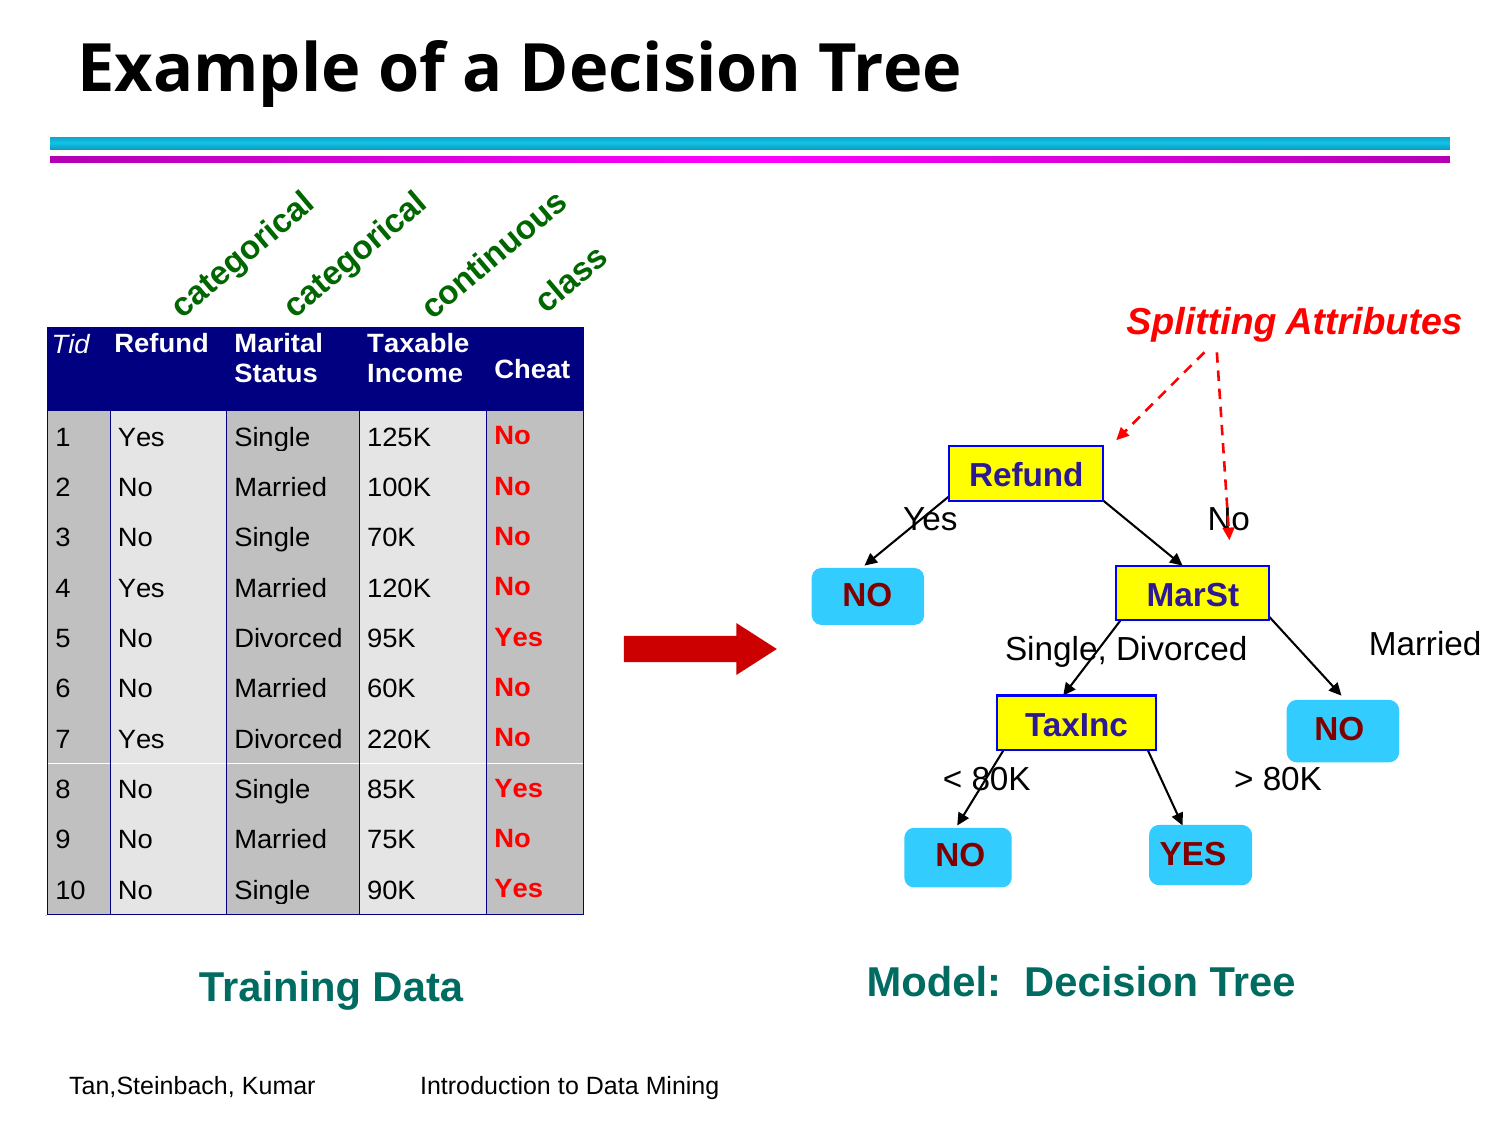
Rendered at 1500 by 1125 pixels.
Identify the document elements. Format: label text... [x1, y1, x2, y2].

text_box [864, 545, 890, 565]
text_box Married [1241, 615, 1500, 670]
text_box < 80K [815, 749, 1046, 805]
text_box No [1080, 489, 1265, 545]
text_box Refund [949, 446, 1104, 501]
title Example of a Decision Tree [62, 24, 1421, 113]
text_box [1063, 675, 1080, 695]
text_box [957, 805, 971, 825]
text_box [626, 624, 775, 674]
text_box MarSt [1116, 565, 1270, 619]
text_box NO [1243, 699, 1436, 755]
text_box [813, 621, 877, 625]
text_box [1157, 545, 1183, 565]
text_box Model: Decision Tree [824, 957, 1338, 1012]
text_box [905, 881, 1011, 888]
text_box [1317, 670, 1342, 696]
text_box [1337, 755, 1399, 763]
text_box Training Data [125, 962, 538, 1018]
text_box Single, Divorced [877, 619, 1263, 675]
text_box NO [864, 825, 1057, 881]
text_box [1150, 829, 1253, 886]
text_box YES [1136, 824, 1250, 880]
text_box > 80K [1106, 749, 1337, 805]
text_box NO [771, 565, 964, 621]
text_box Yes [775, 489, 973, 545]
text_box [1116, 426, 1130, 441]
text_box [37, 224, 626, 933]
text_box TaxInc [997, 695, 1156, 751]
text_box [1222, 527, 1235, 541]
text_box Splitting Attributes [998, 289, 1478, 350]
text_box [1171, 805, 1183, 824]
